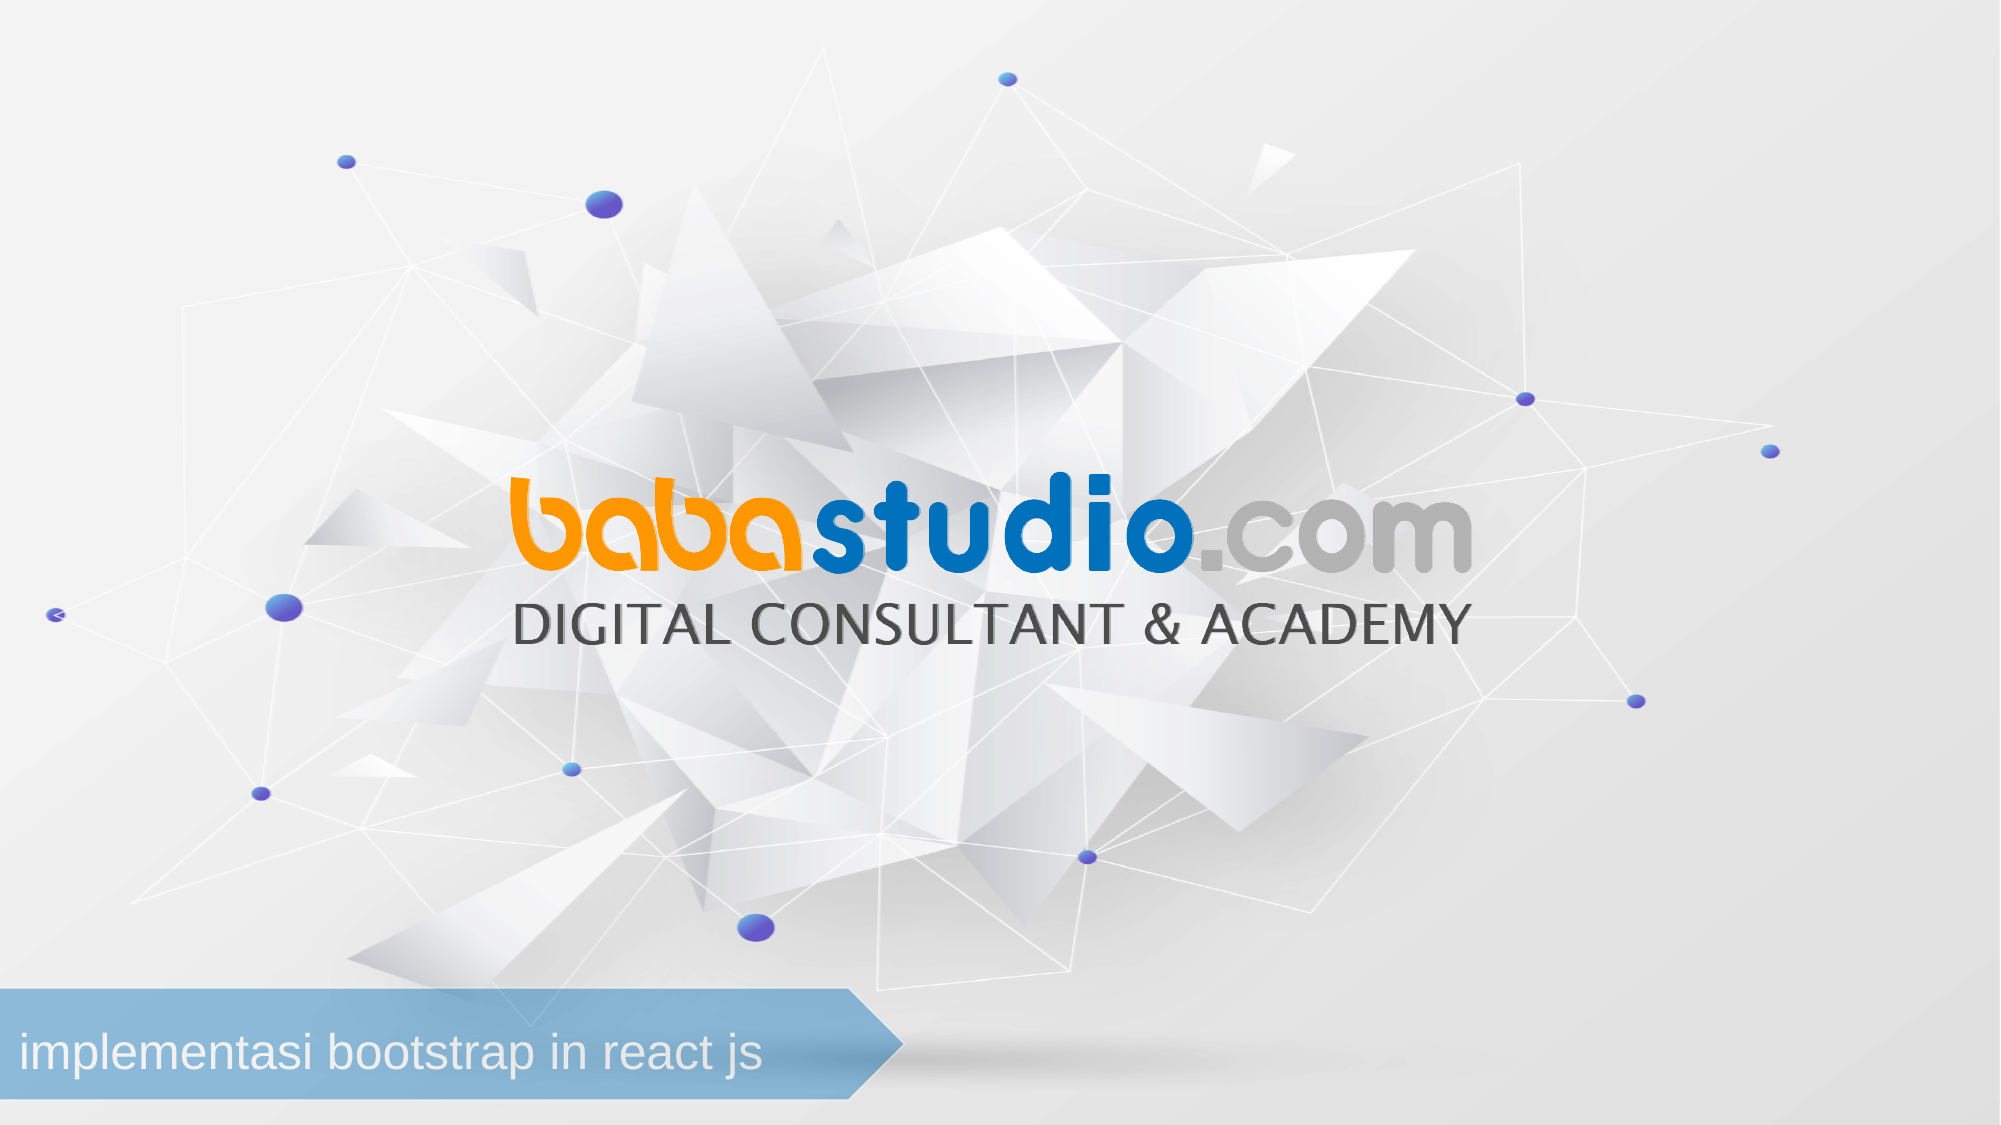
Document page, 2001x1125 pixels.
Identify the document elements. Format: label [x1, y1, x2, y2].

text_box [0, 0, 1999, 1125]
